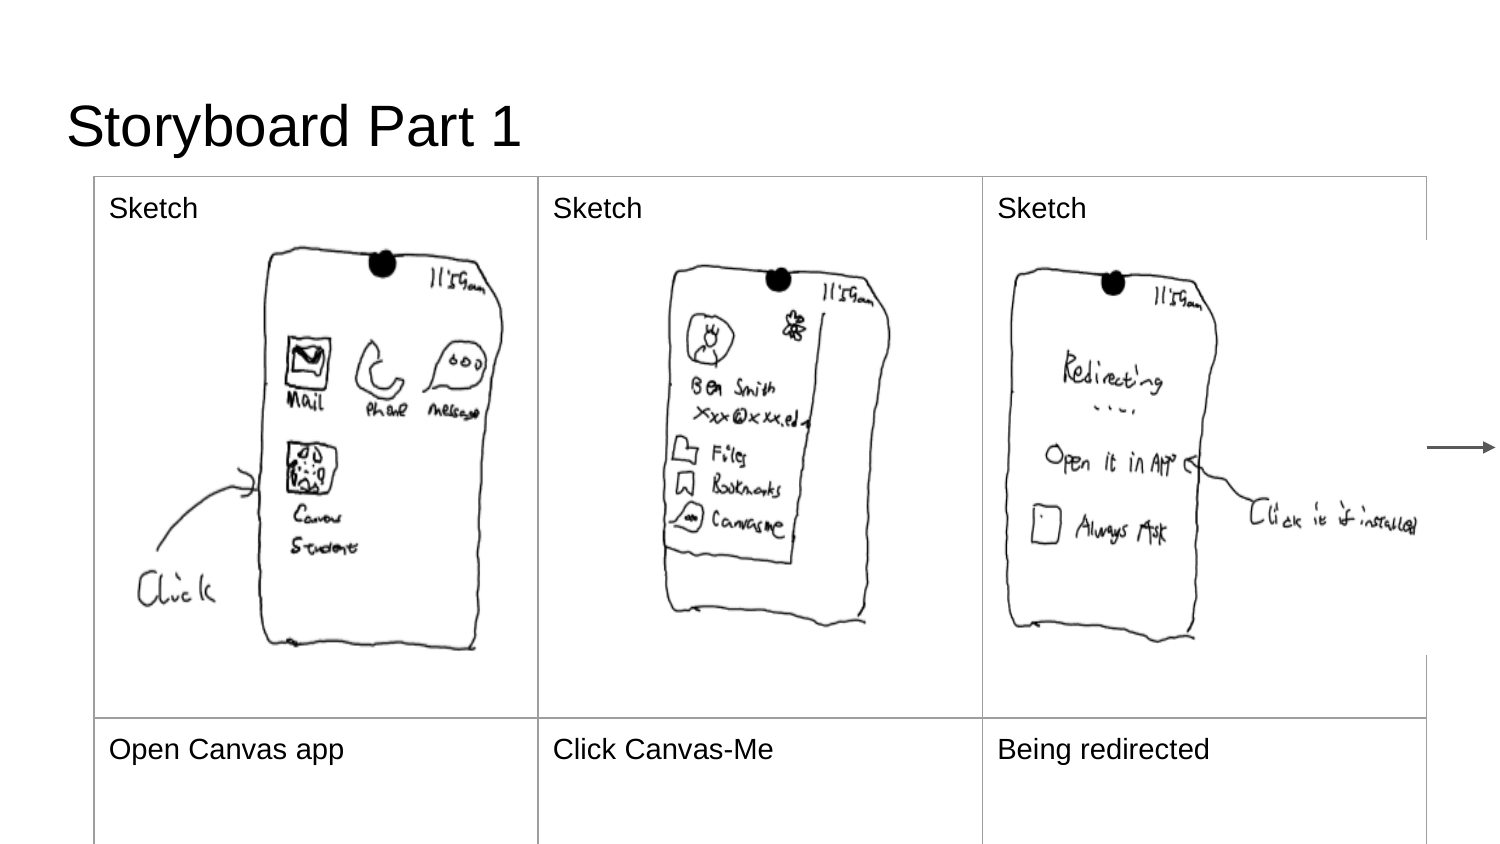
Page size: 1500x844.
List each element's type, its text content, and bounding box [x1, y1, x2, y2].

table_cell Click Canvas-Me [539, 719, 982, 844]
table_header Sketch [539, 177, 982, 717]
picture [989, 240, 1427, 655]
table_header Sketch [983, 177, 1426, 717]
title Storyboard Part 1 [51, 72, 1449, 167]
picture [645, 249, 902, 664]
table_cell Being redirected [983, 719, 1426, 844]
table_header Sketch [95, 177, 537, 717]
table_cell Open Canvas app [95, 719, 537, 844]
picture [118, 224, 508, 676]
